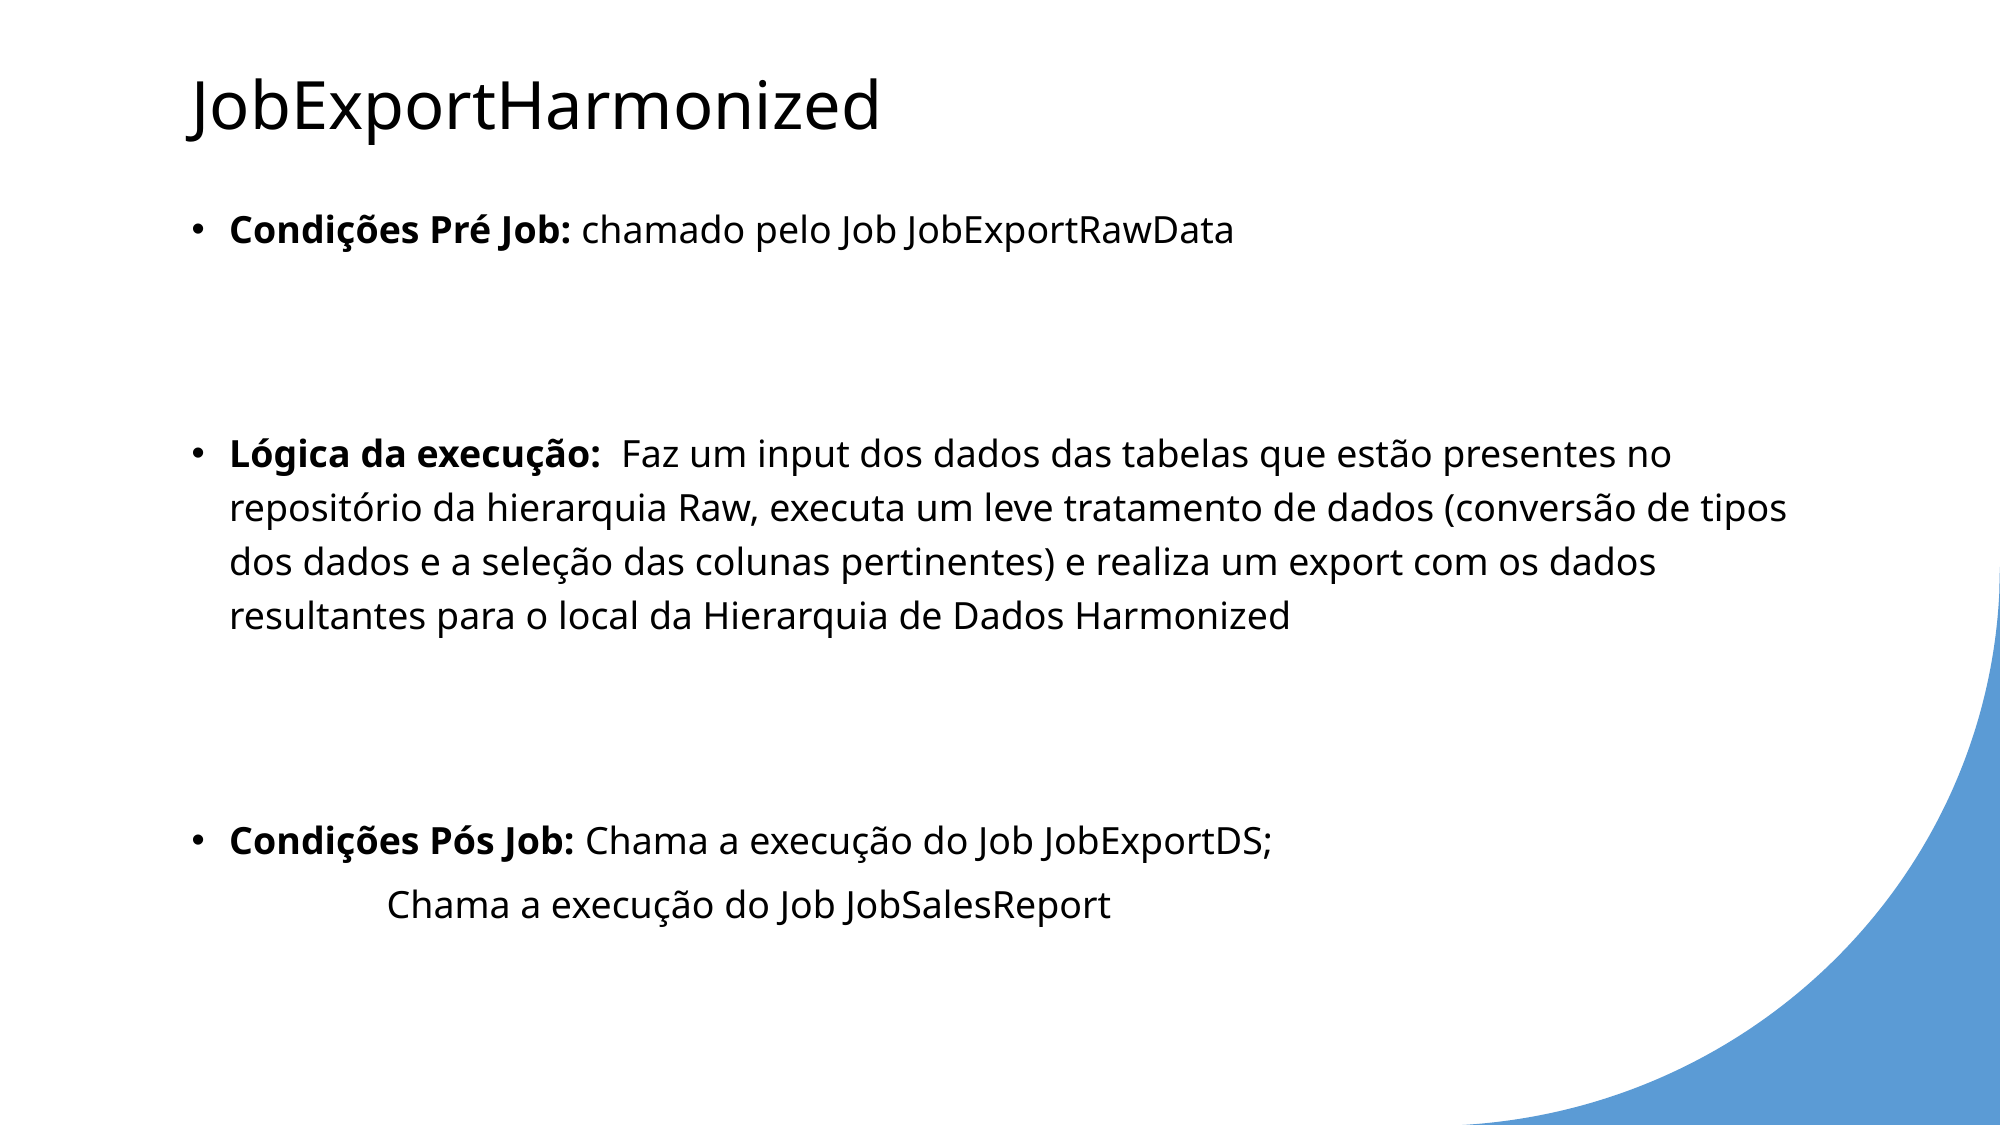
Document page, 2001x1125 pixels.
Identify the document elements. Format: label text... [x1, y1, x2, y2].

title JobExportHarmonized [176, 52, 1809, 151]
list Condições Pré Job: chamado pelo Job JobExportRawData Lógica da execução: Faz um input dos dados das tabelas que estão presentes no repositório da hierarquia Raw, executa um leve tratamento de dados (conversão de tipos dos dados e a seleção das colunas pertinentes) e realiza um export com os dados resultantes para o local da Hierarquia de Dados Harmonized Condições Pós Job: Chama a execução do Job JobExportDS; Chama a execução do Job JobSalesReport [176, 189, 1809, 975]
